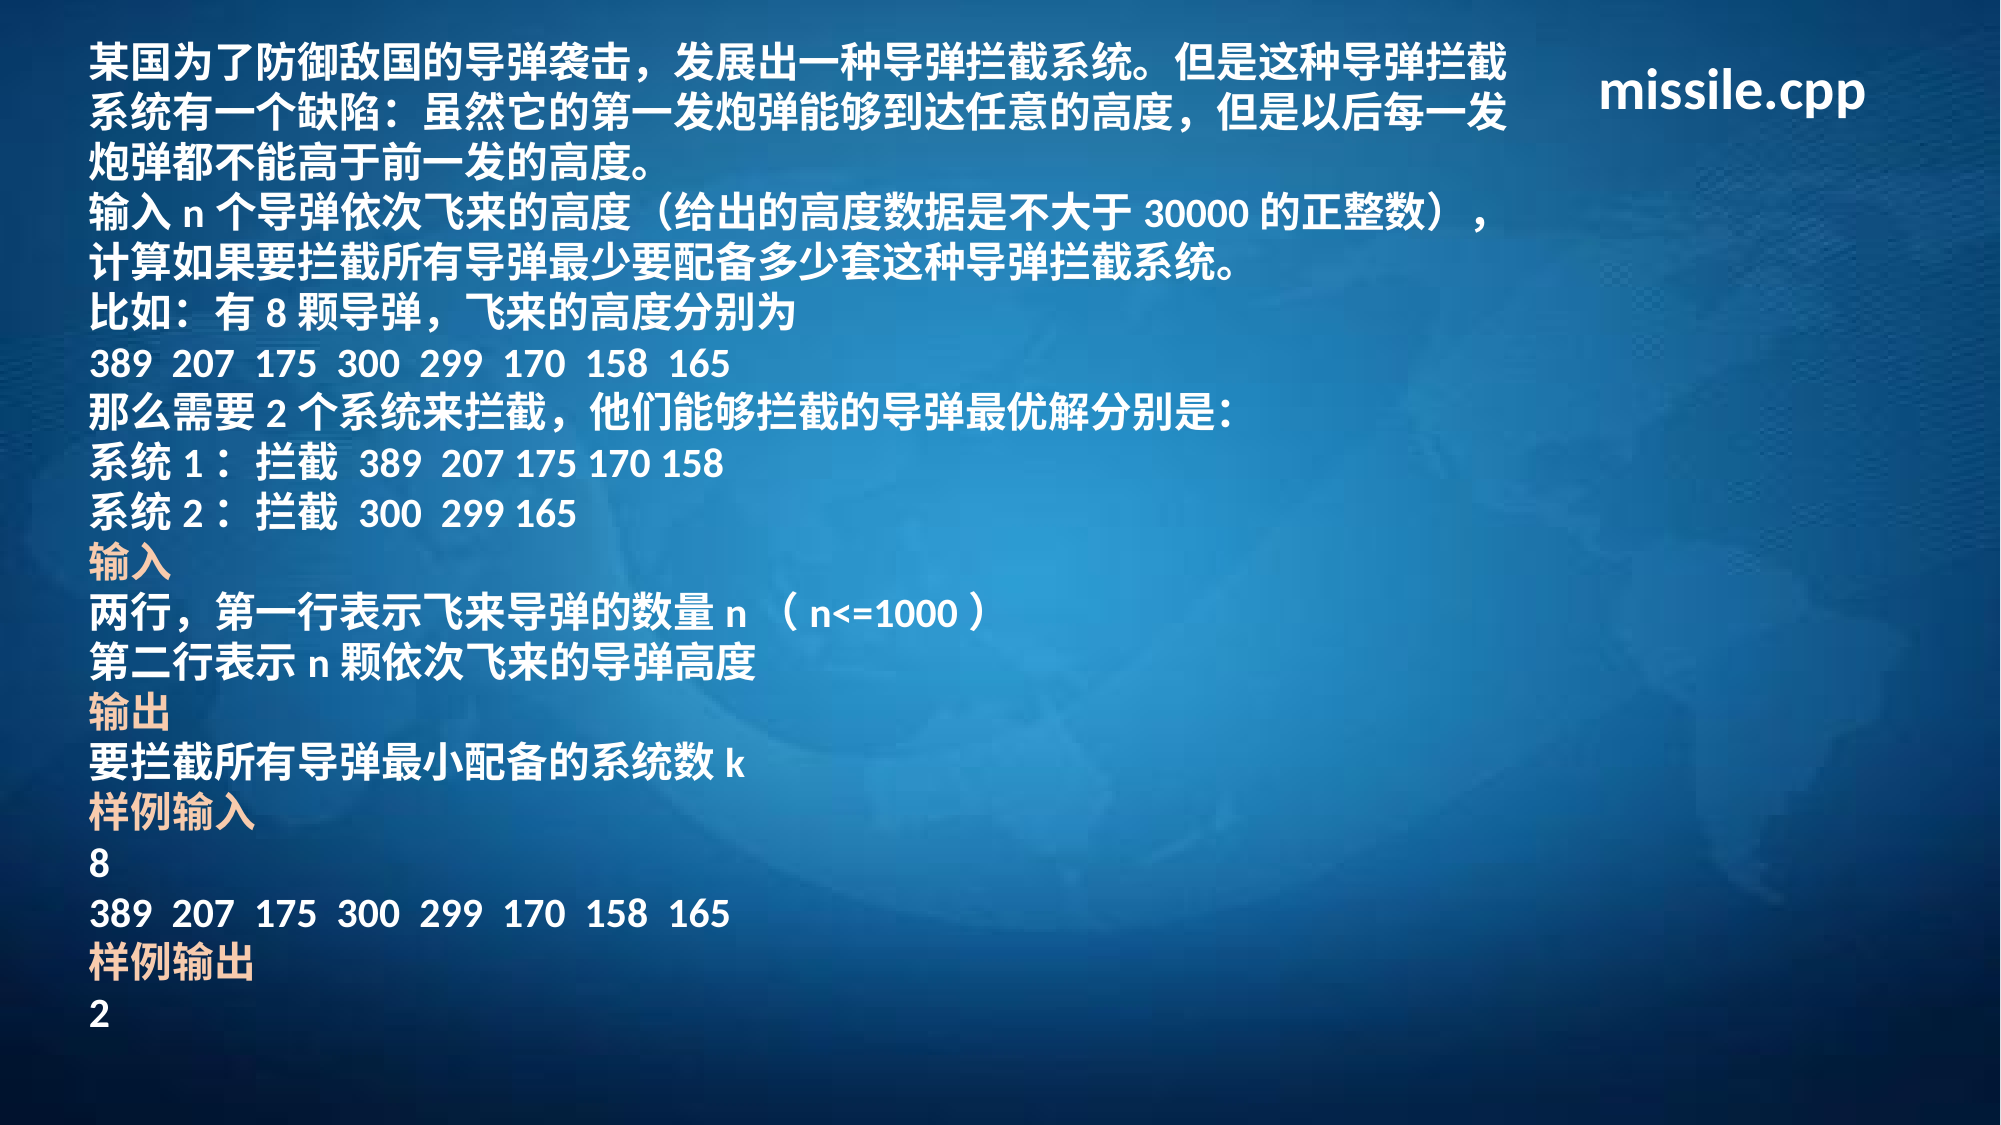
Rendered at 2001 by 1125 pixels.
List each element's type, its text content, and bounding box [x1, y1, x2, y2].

picture [0, 0, 2001, 1125]
text_box missile.cpp [1583, 44, 2000, 129]
text_box 某国为了防御敌国的导弹袭击，发展出一种导弹拦截系统。但是这种导弹拦截系统有一个缺陷：虽然它的第一发炮弹能够到达任意的高度，但是以后每一发炮弹都不能高于前一发的高度。 输入n个导弹依次飞来的高度（给出的高度数据是不大于30000的正整数），计算如果要拦截所有导弹最少要配备多少套这种导弹拦截系统。 比如：有8颗导弹，飞来的高度分别为 389 207 175 300 299 170 158 165 那么需要2个系统来拦截，他们能够拦截的导弹最优解分别是： 系统1：拦截 389 207 175 170 158 系统2：拦截 300 299 165 输入 两行，第一行表示飞来导弹的数量n（n<=1000） 第二行表示n颗依次飞来的导弹高度 输出 要拦截所有导弹最小配备的系统数k 样例输入 8 389 207 175 300 299 170 158 165 样例输出 2 [74, 28, 1546, 1044]
